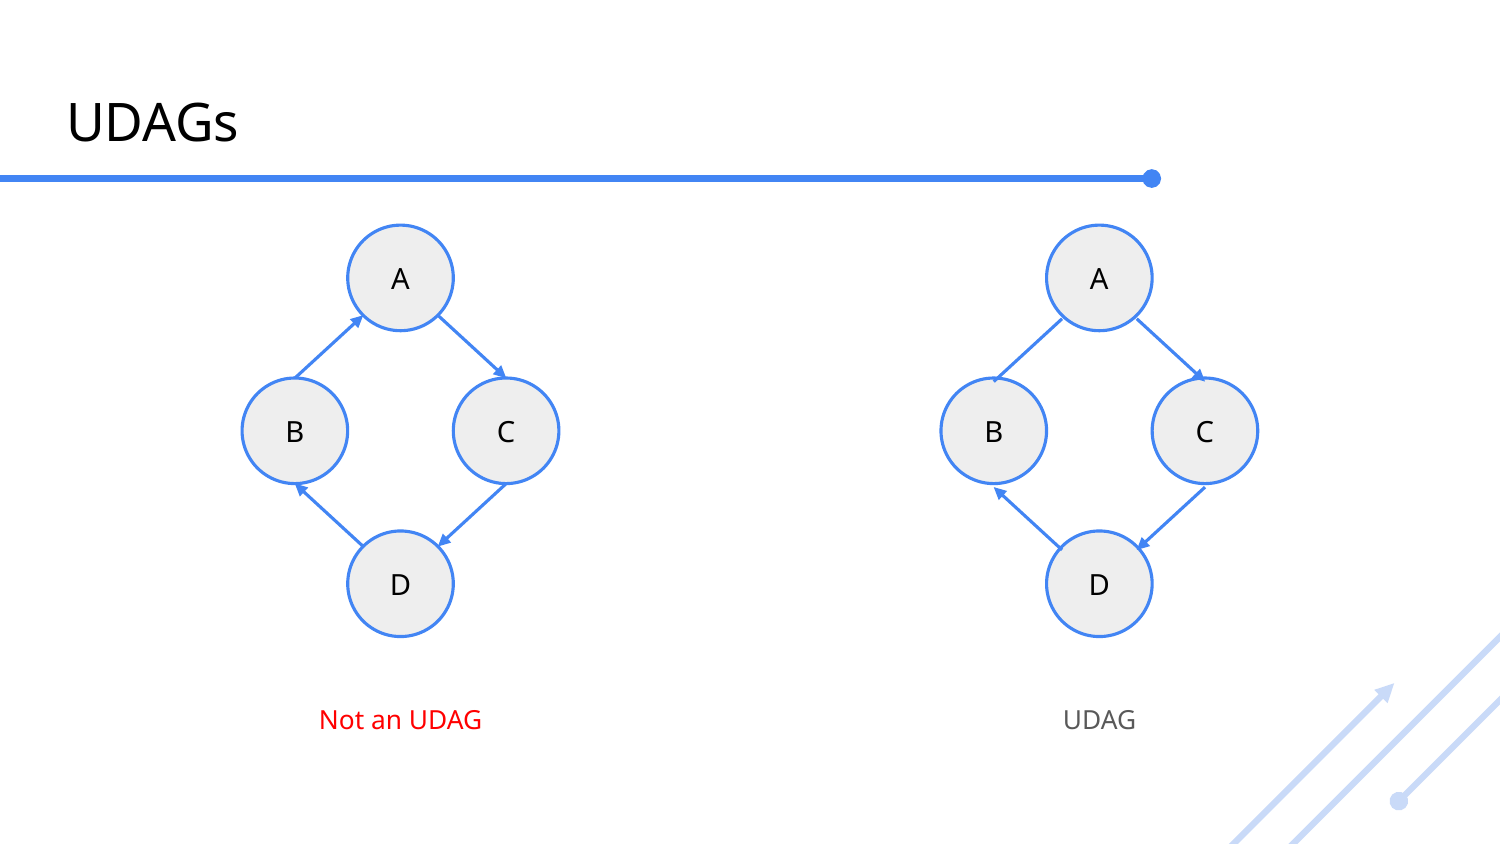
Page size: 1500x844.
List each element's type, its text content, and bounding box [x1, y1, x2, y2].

text_box C [1152, 378, 1258, 484]
text_box B [242, 378, 348, 484]
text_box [1136, 486, 1206, 551]
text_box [1205, 682, 1395, 844]
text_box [993, 318, 1063, 382]
text_box A [347, 225, 454, 331]
text_box C [453, 378, 559, 484]
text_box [1136, 318, 1206, 382]
text_box D [1046, 530, 1153, 637]
list Not an UDAG [51, 683, 750, 750]
text_box D [347, 530, 454, 637]
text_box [294, 315, 364, 379]
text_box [437, 315, 507, 379]
title UDAGs [51, 72, 1449, 167]
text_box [294, 483, 364, 547]
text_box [993, 486, 1063, 551]
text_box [1251, 625, 1500, 844]
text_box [437, 483, 507, 547]
text_box B [940, 378, 1047, 484]
list UDAG [750, 683, 1202, 750]
text_box A [1046, 225, 1153, 331]
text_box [0, 179, 1154, 187]
